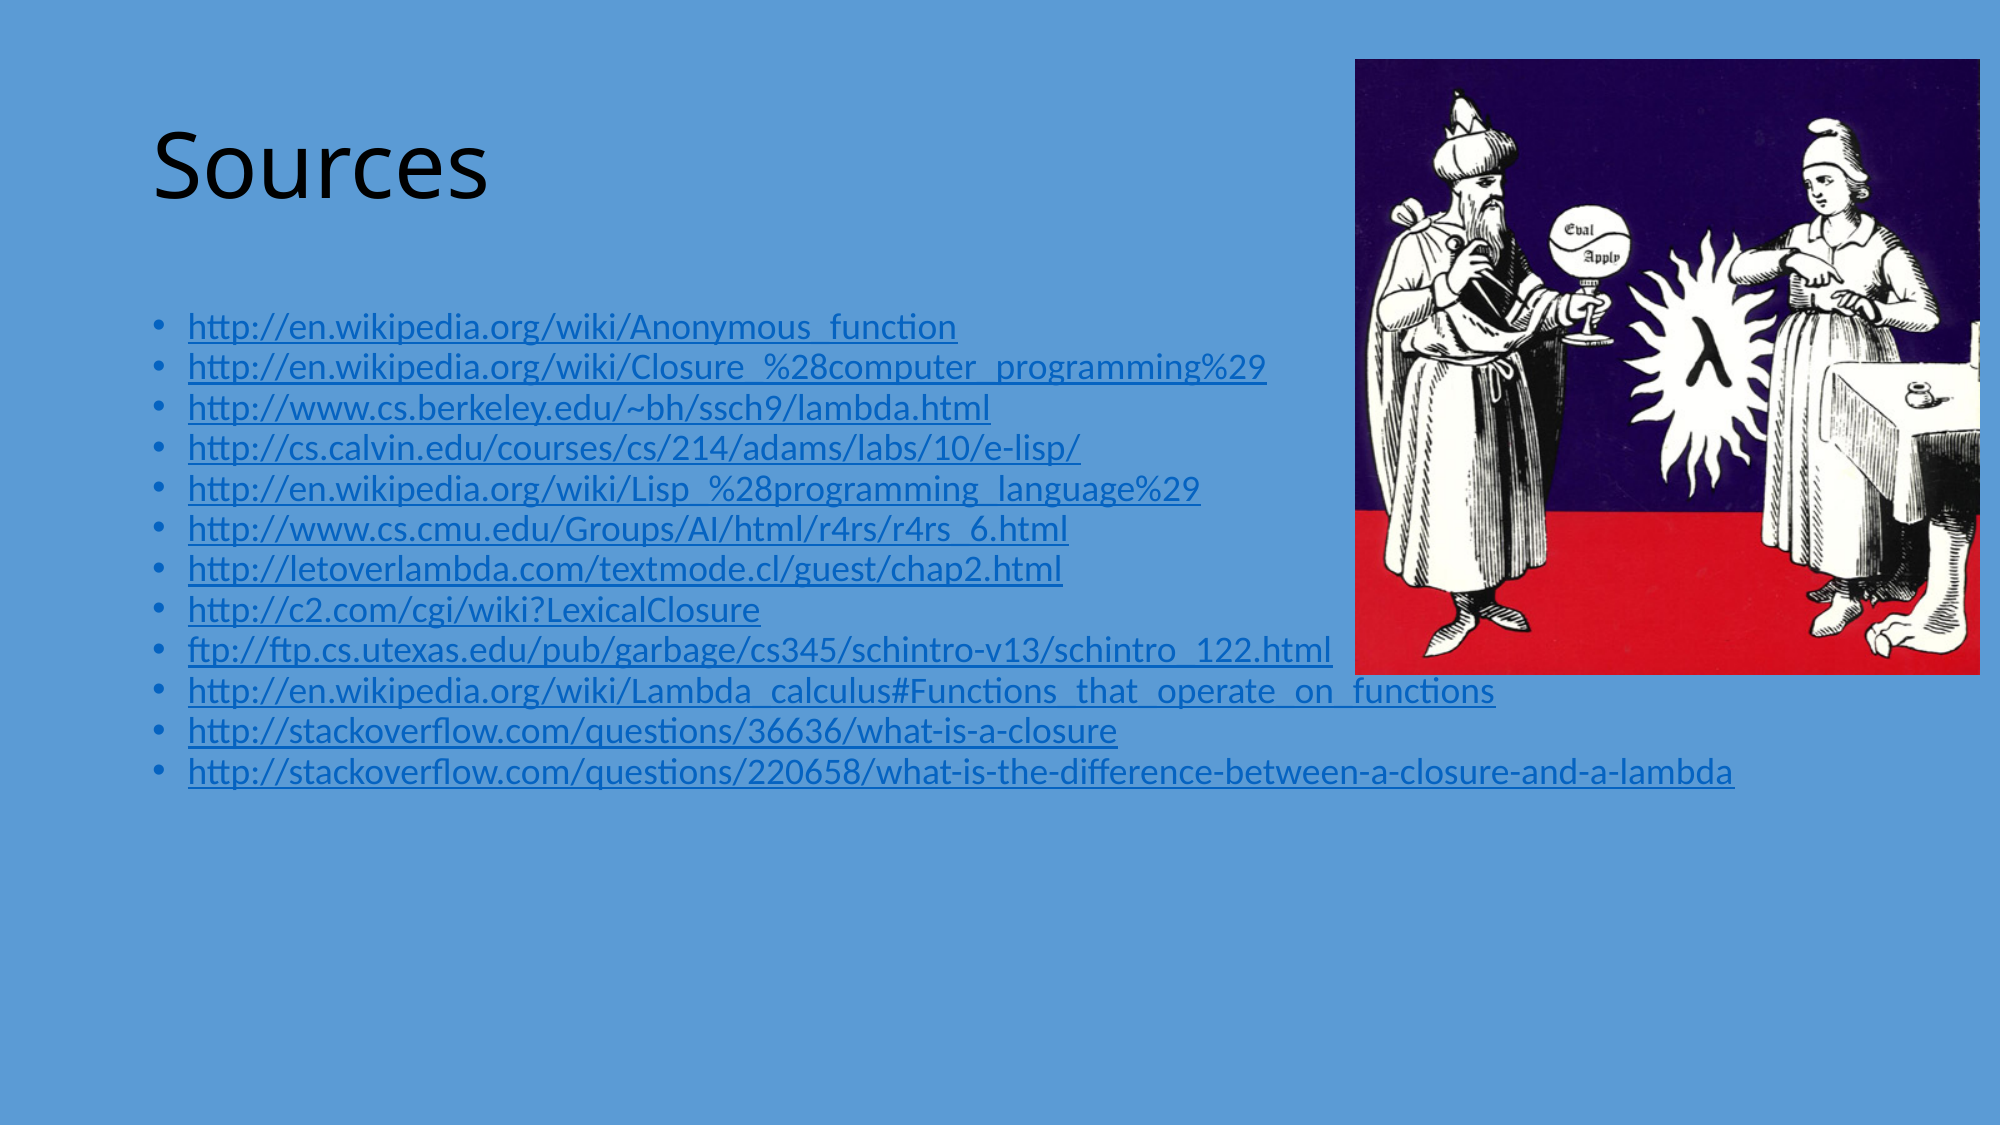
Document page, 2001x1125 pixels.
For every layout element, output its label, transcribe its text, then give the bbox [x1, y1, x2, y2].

picture [1355, 59, 1981, 675]
text_box Sources [137, 59, 1354, 278]
text_box http://en.wikipedia.org/wiki/Anonymous_function http://en.wikipedia.org/wiki/Closure_%28computer_programming%29 http://www.cs.berkeley.edu/~bh/ssch9/lambda.html http://cs.calvin.edu/courses/cs/214/adams/labs/10/e-lisp/ http://en.wikipedia.org/wiki/Lisp_%28programming_language%29 http://www.cs.cmu.edu/Groups/AI/html/r4rs/r4rs_6.html http://letoverlambda.com/textmode.cl/guest/chap2.html http://c2.com/cgi/wiki?LexicalClosure ftp://ftp.cs.utexas.edu/pub/garbage/cs345/schintro-v13/schintro_122.html http://en.wikipedia.org/wiki/Lambda_calculus#Functions_that_operate_on_functions http://stackoverflow.com/questions/36636/what-is-a-closure http://stackoverflow.com/questions/220658/what-is-the-difference-between-a-closure-and-a-lambda [137, 299, 1863, 1014]
